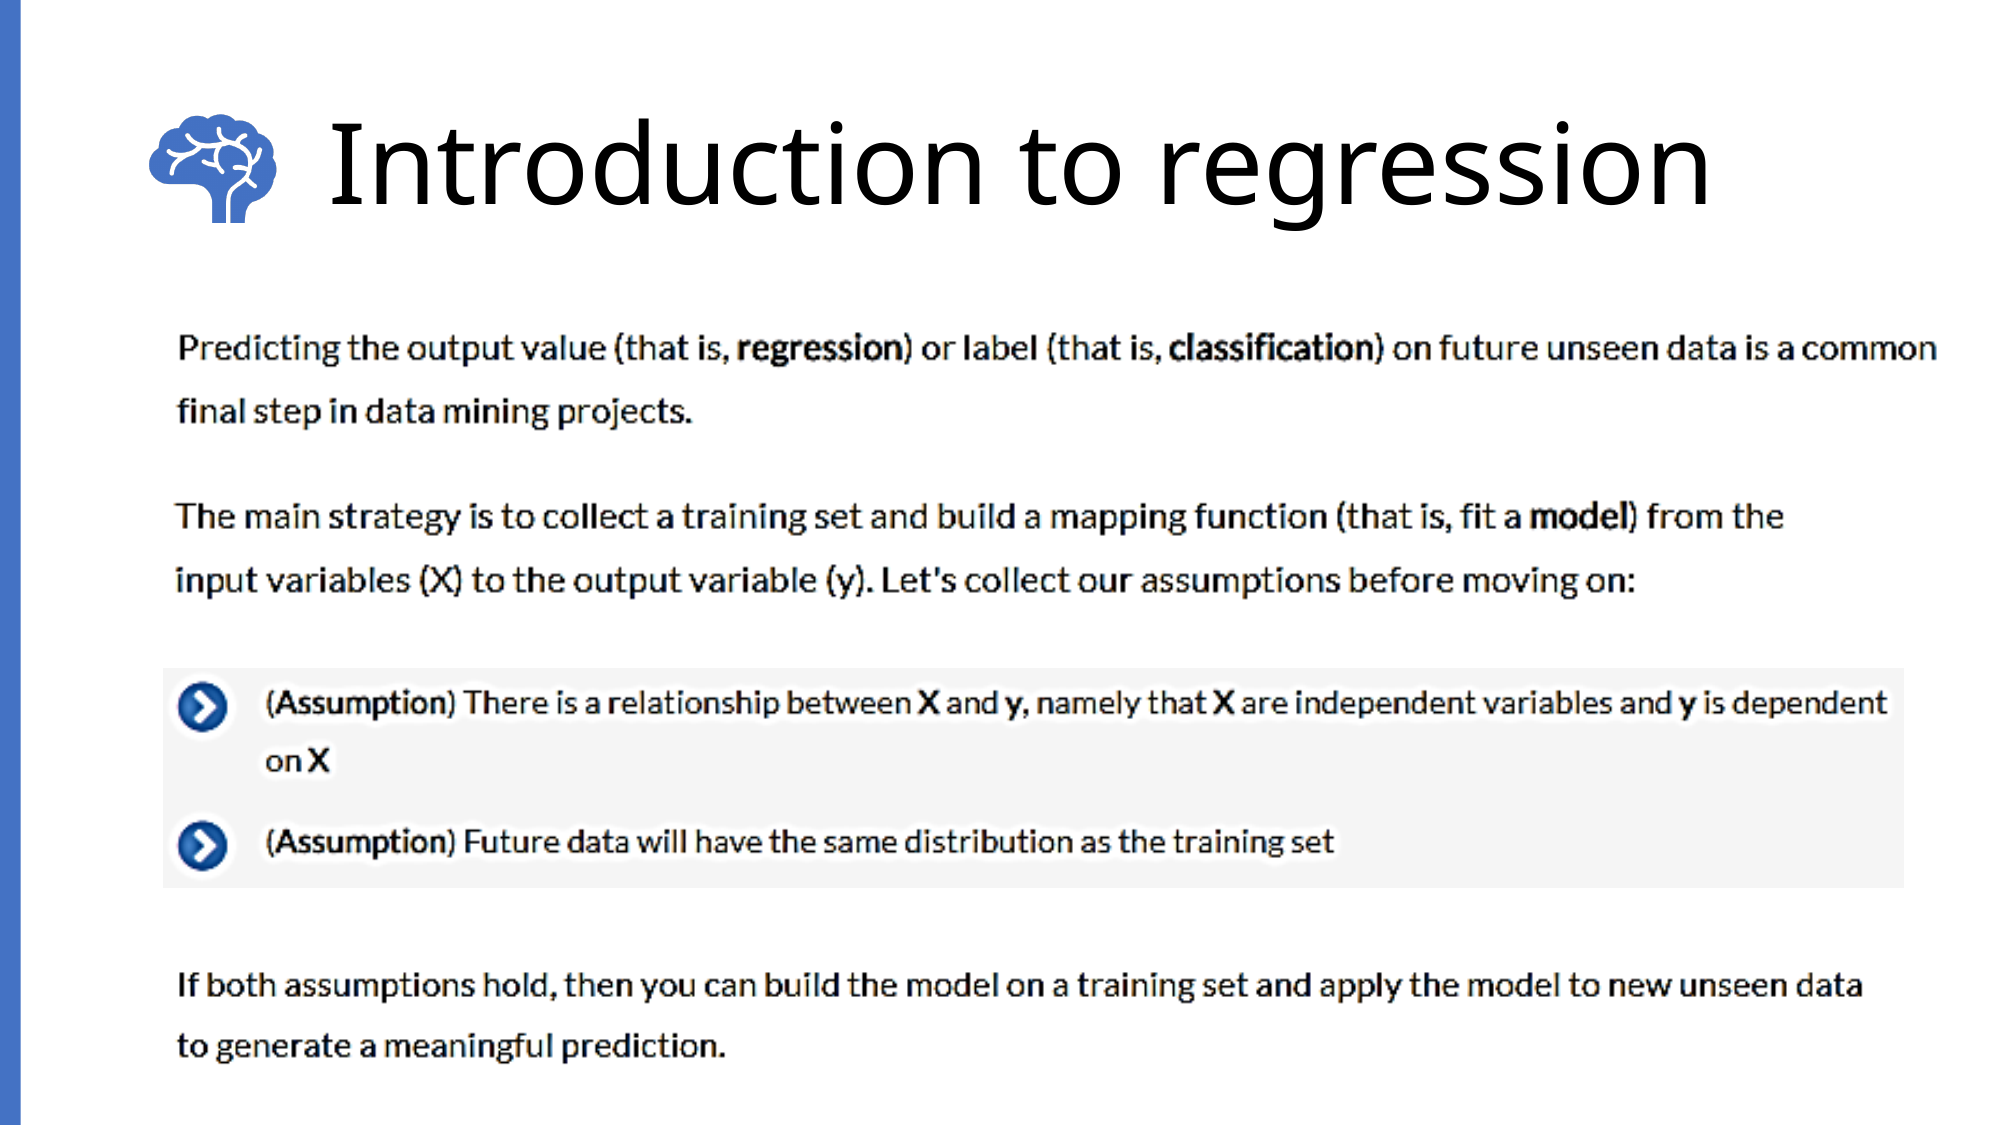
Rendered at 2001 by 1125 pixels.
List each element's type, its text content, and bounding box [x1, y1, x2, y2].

title Introduction to regression [313, 59, 1863, 278]
picture [163, 945, 1886, 1075]
picture [162, 488, 1797, 611]
text_box [0, 0, 21, 1125]
picture [137, 93, 288, 244]
picture [163, 667, 1904, 888]
picture [162, 313, 1957, 444]
